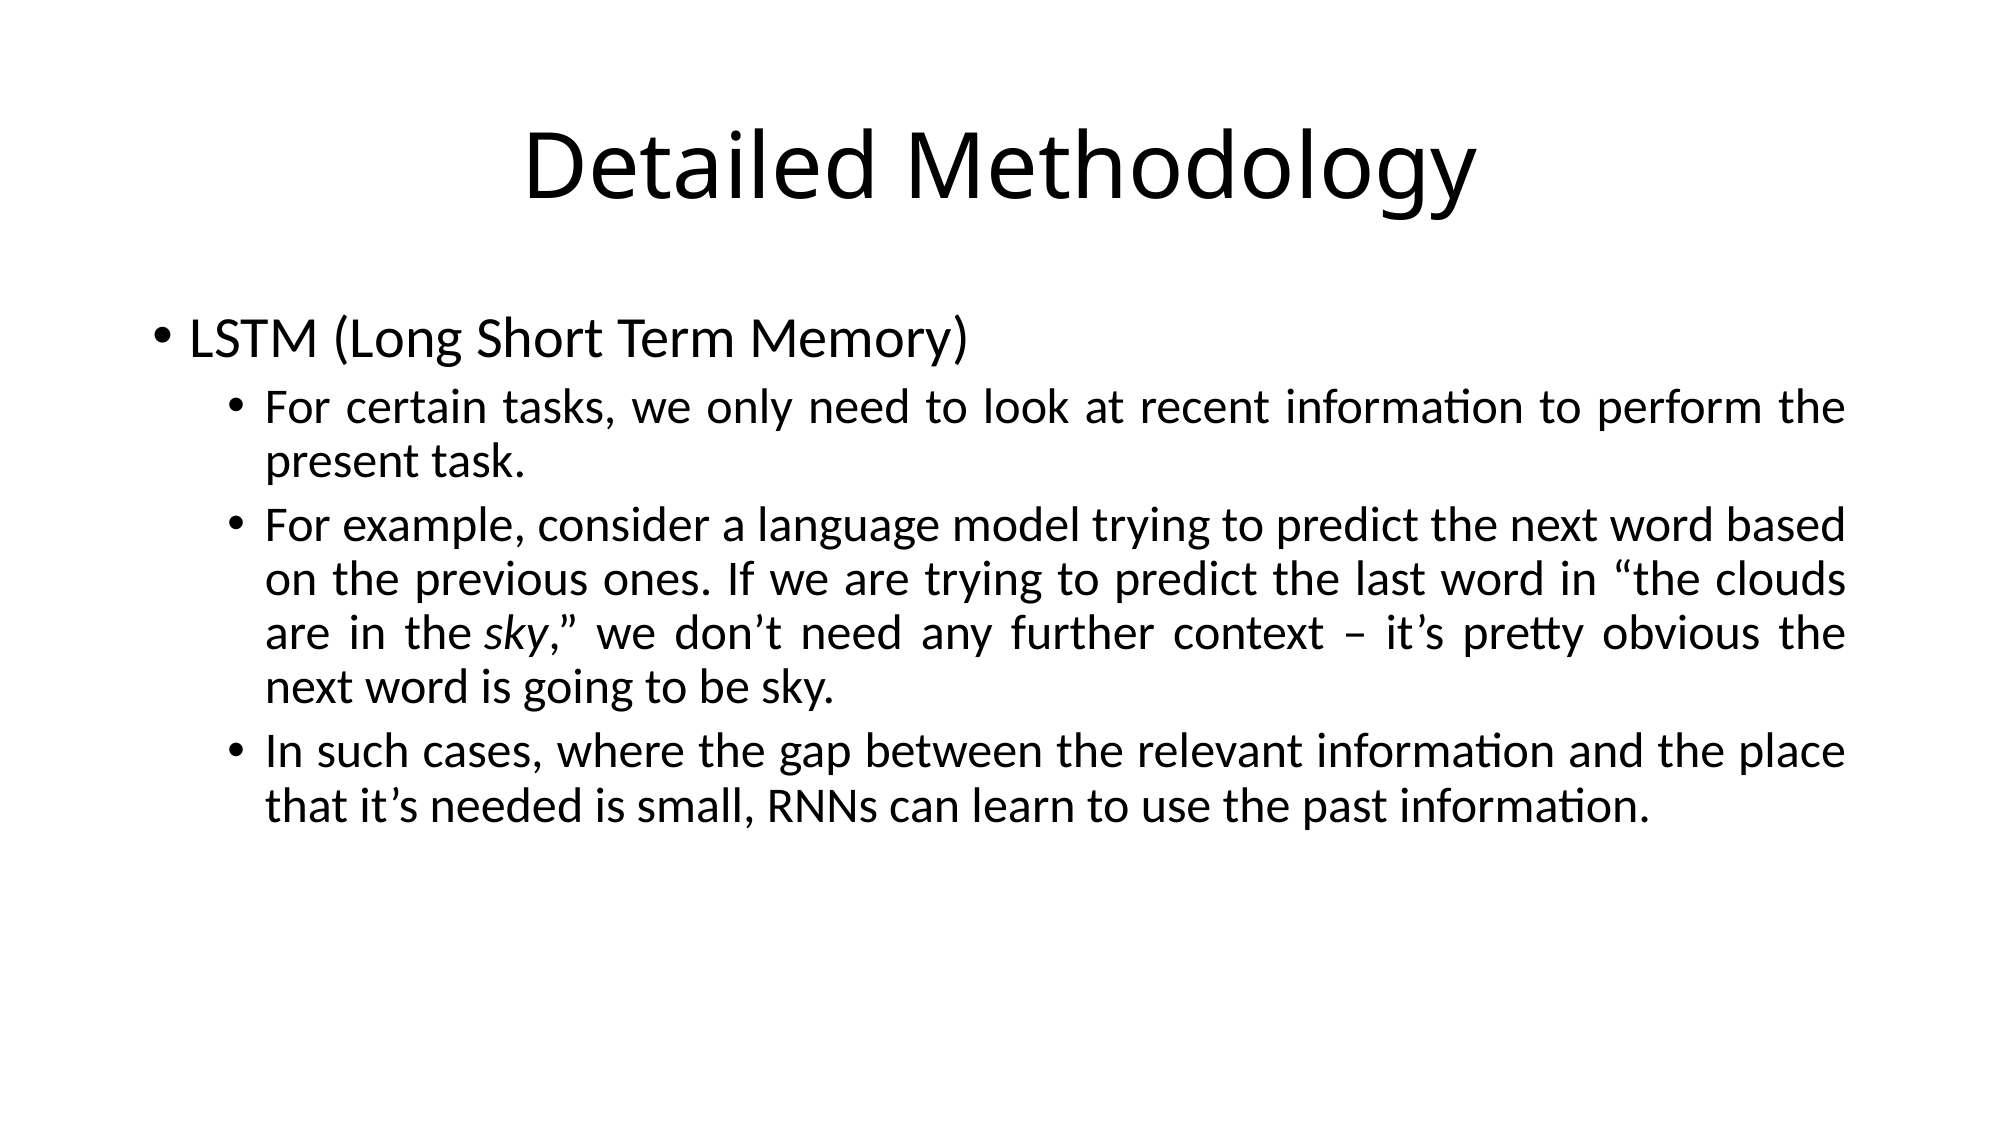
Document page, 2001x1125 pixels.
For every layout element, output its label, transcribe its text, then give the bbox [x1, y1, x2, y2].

list LSTM (Long Short Term Memory) For certain tasks, we only need to look at recent information to perform the present task. For example, consider a language model trying to predict the next word based on the previous ones. If we are trying to predict the last word in “the clouds are in the sky,” we don’t need any further context – it’s pretty obvious the next word is going to be sky. In such cases, where the gap between the relevant information and the place that it’s needed is small, RNNs can learn to use the past information. [137, 299, 1863, 1014]
title Detailed Methodology [137, 59, 1863, 278]
